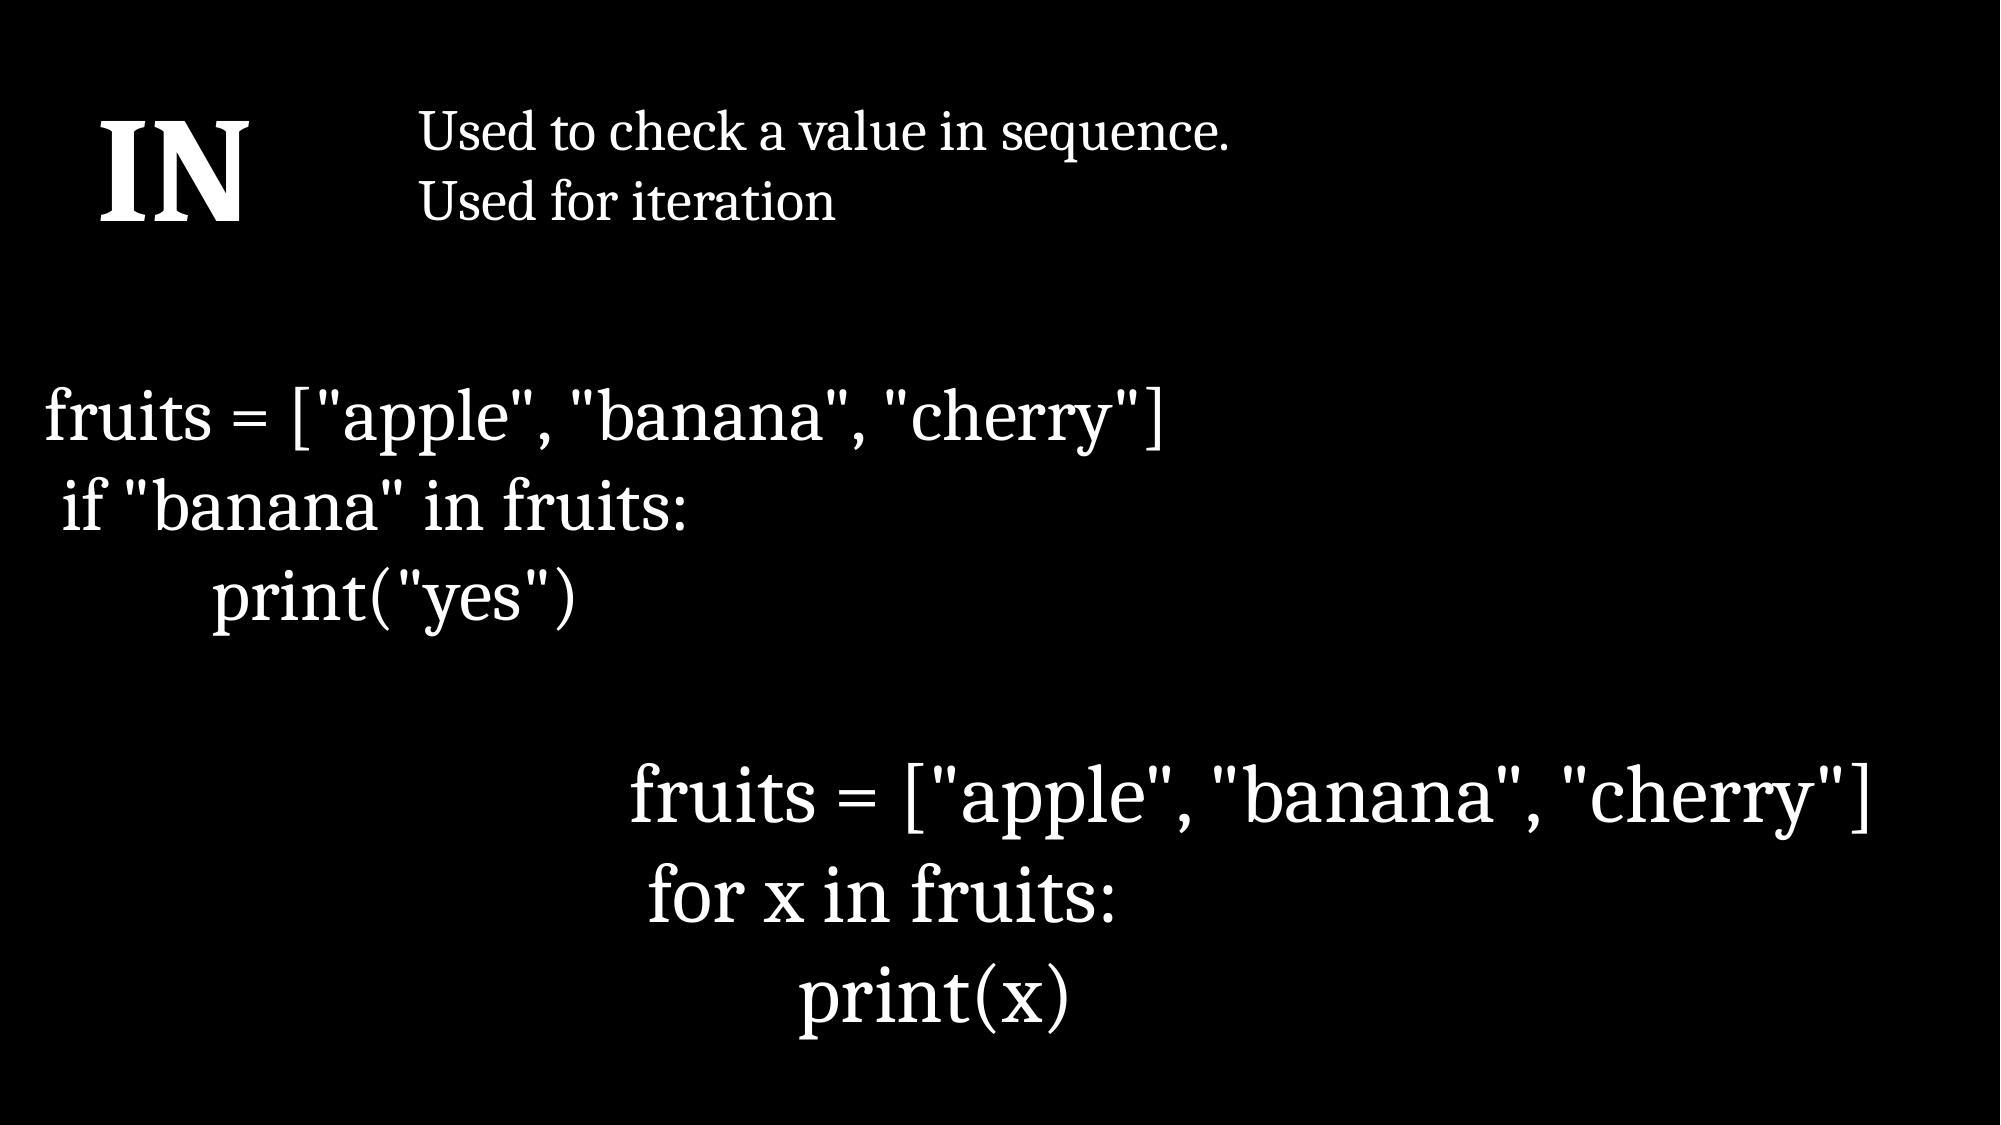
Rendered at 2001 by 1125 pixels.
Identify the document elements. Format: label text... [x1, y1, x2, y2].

text_box Used to check a value in sequence. Used for iteration [404, 84, 1596, 240]
text_box IN [81, 64, 850, 260]
text_box fruits = ["apple", "banana", "cherry"] for x in fruits: print(x) [615, 731, 2000, 1047]
text_box fruits = ["apple", "banana", "cherry"] if "banana" in fruits: print("yes") [29, 357, 1379, 643]
